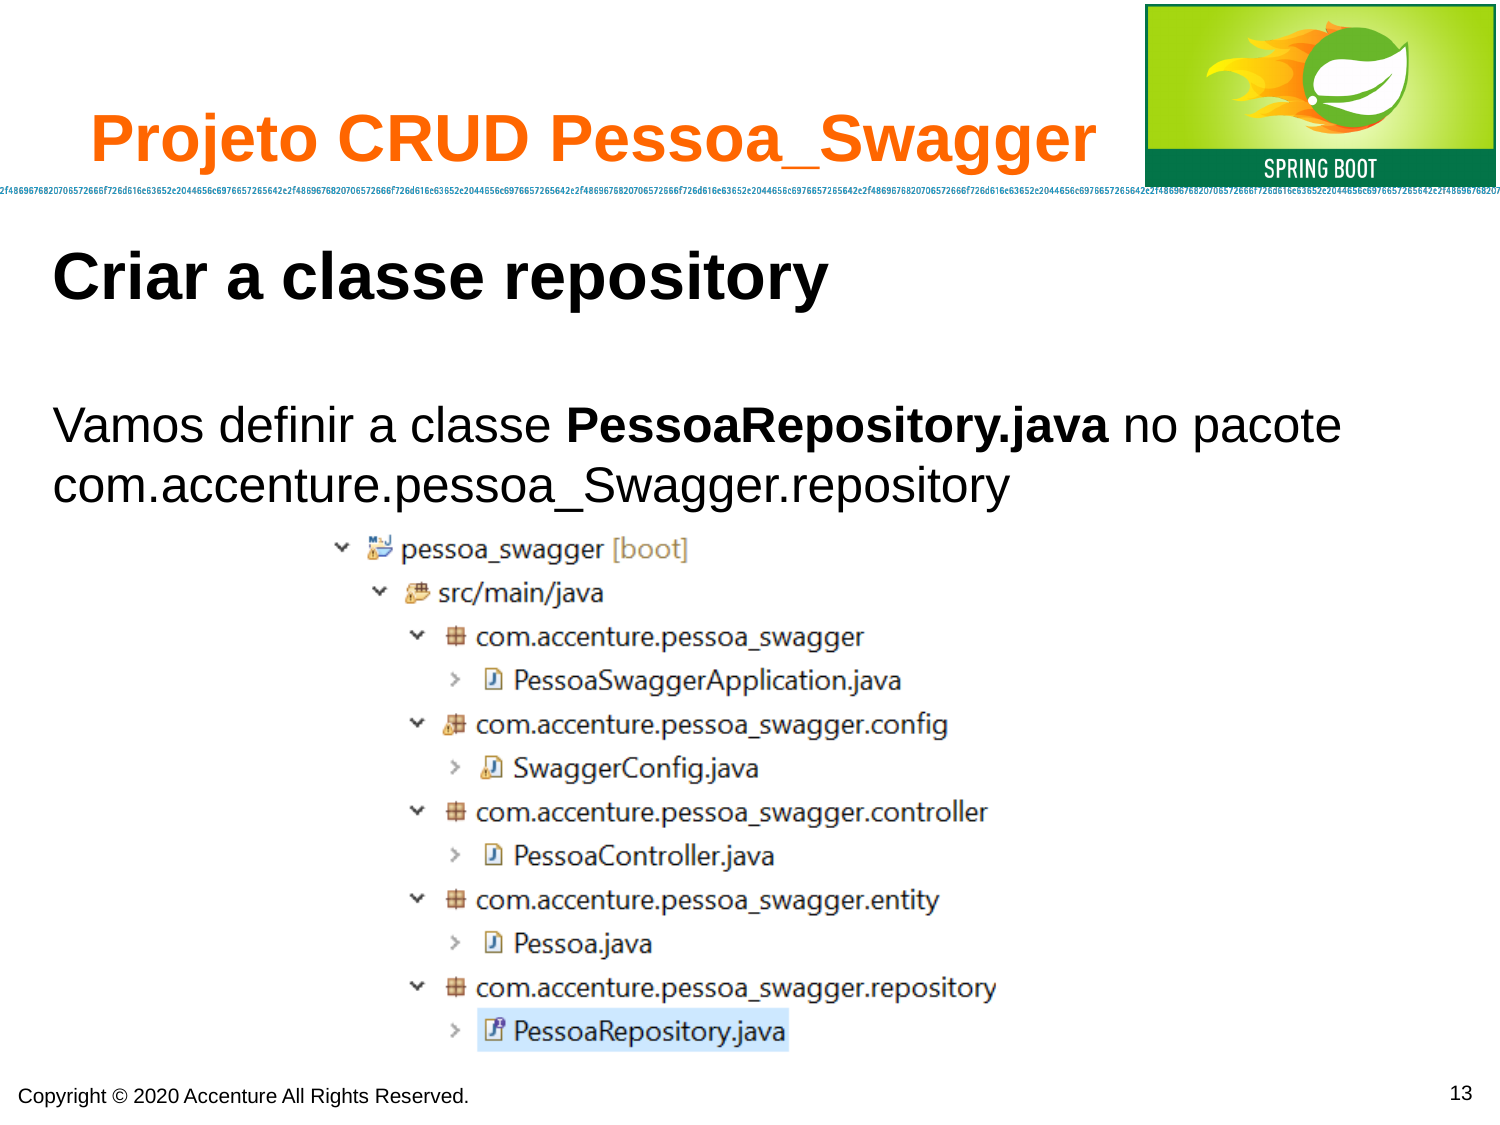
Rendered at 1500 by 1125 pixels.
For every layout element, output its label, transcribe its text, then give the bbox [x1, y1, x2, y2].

slide_number 13 [1137, 1046, 1488, 1125]
picture [324, 524, 1007, 1063]
text_box [26, 212, 1462, 342]
list Criar a classe repository Vamos definir a classe PessoaRepository.java no pacote com.accenture.pessoa_Swagger.repository [37, 342, 1426, 1121]
picture [0, 4, 1500, 194]
title Projeto CRUD Pessoa_Swagger [74, 32, 1413, 183]
